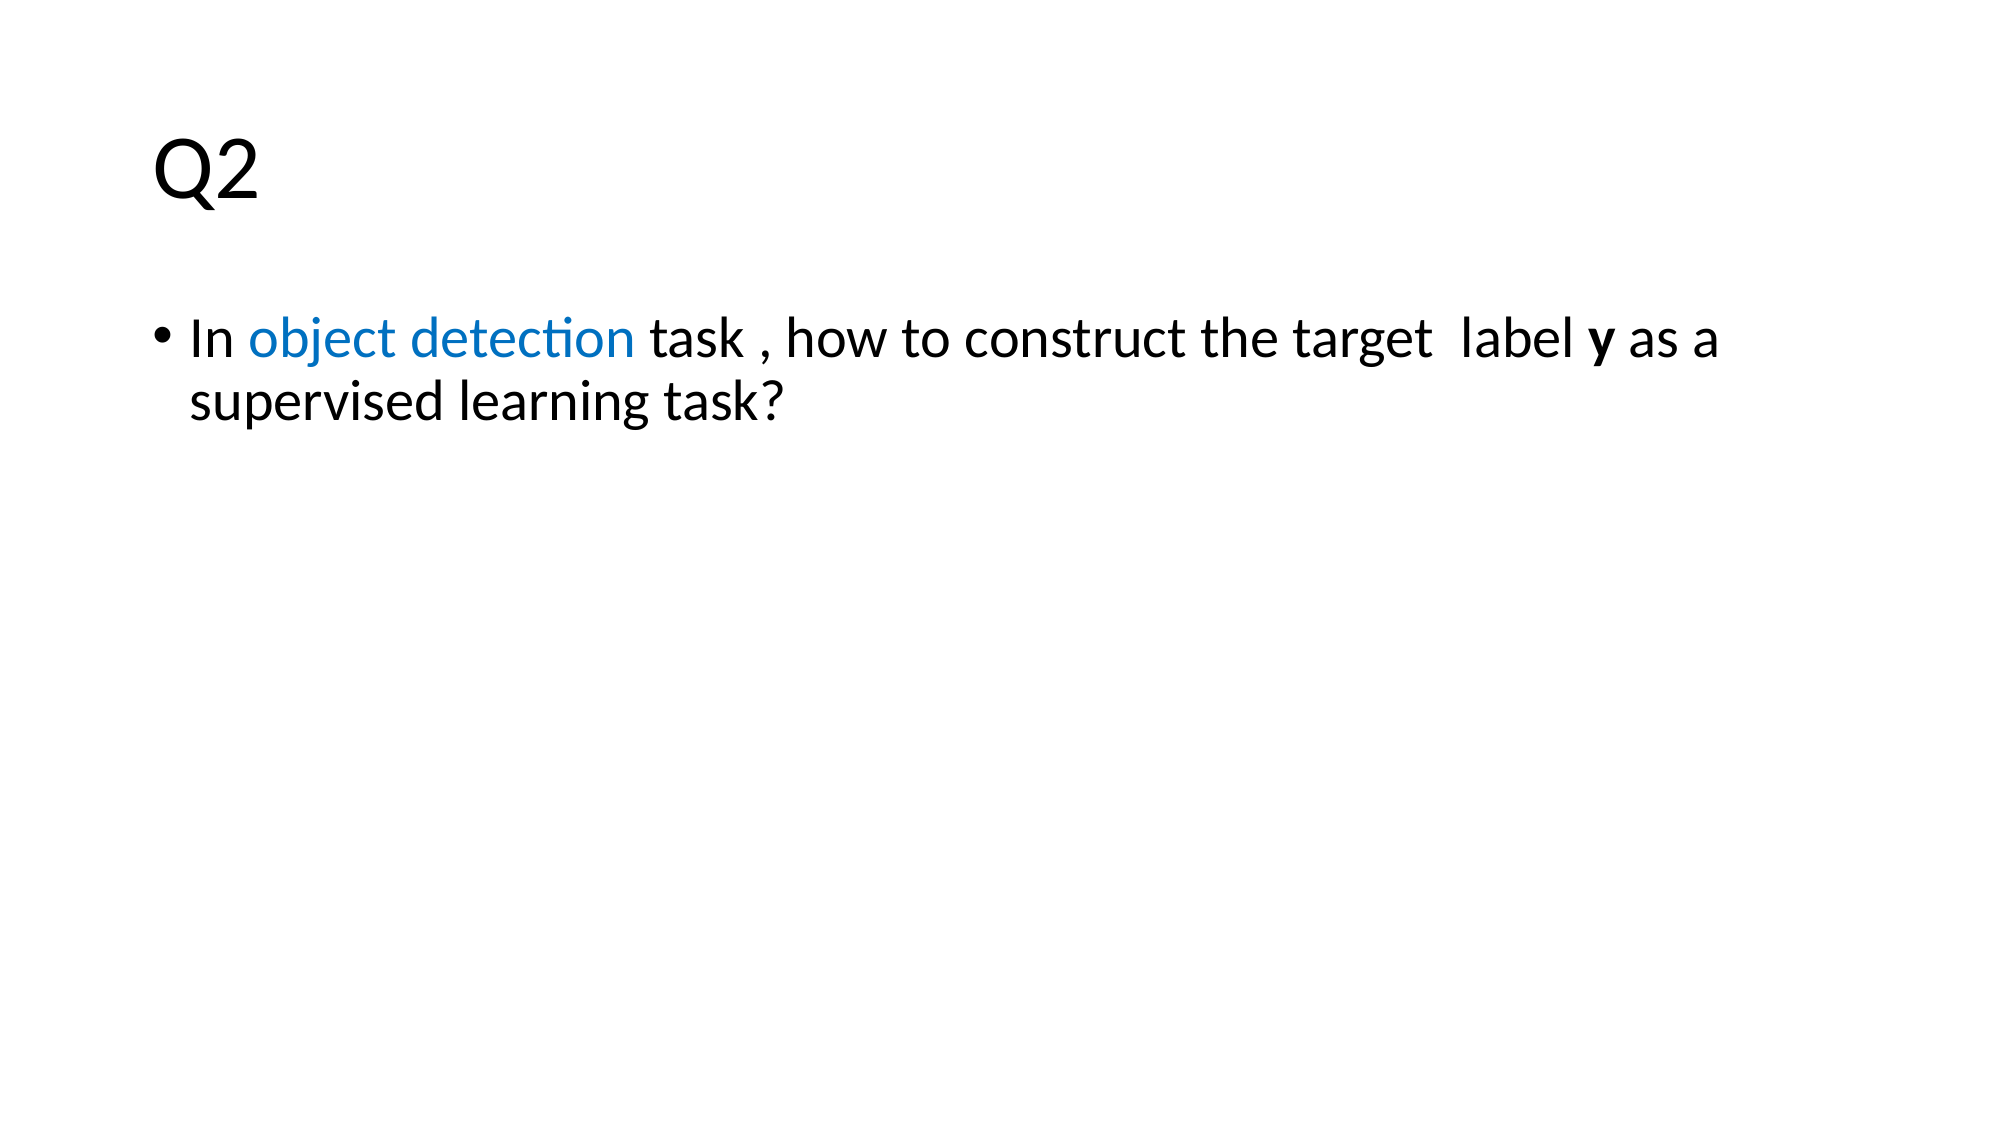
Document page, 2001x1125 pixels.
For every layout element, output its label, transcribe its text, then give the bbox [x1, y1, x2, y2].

list In object detection task , how to construct the target label y as a supervised learning task? [137, 299, 1863, 1014]
title Q2 [137, 59, 1863, 278]
